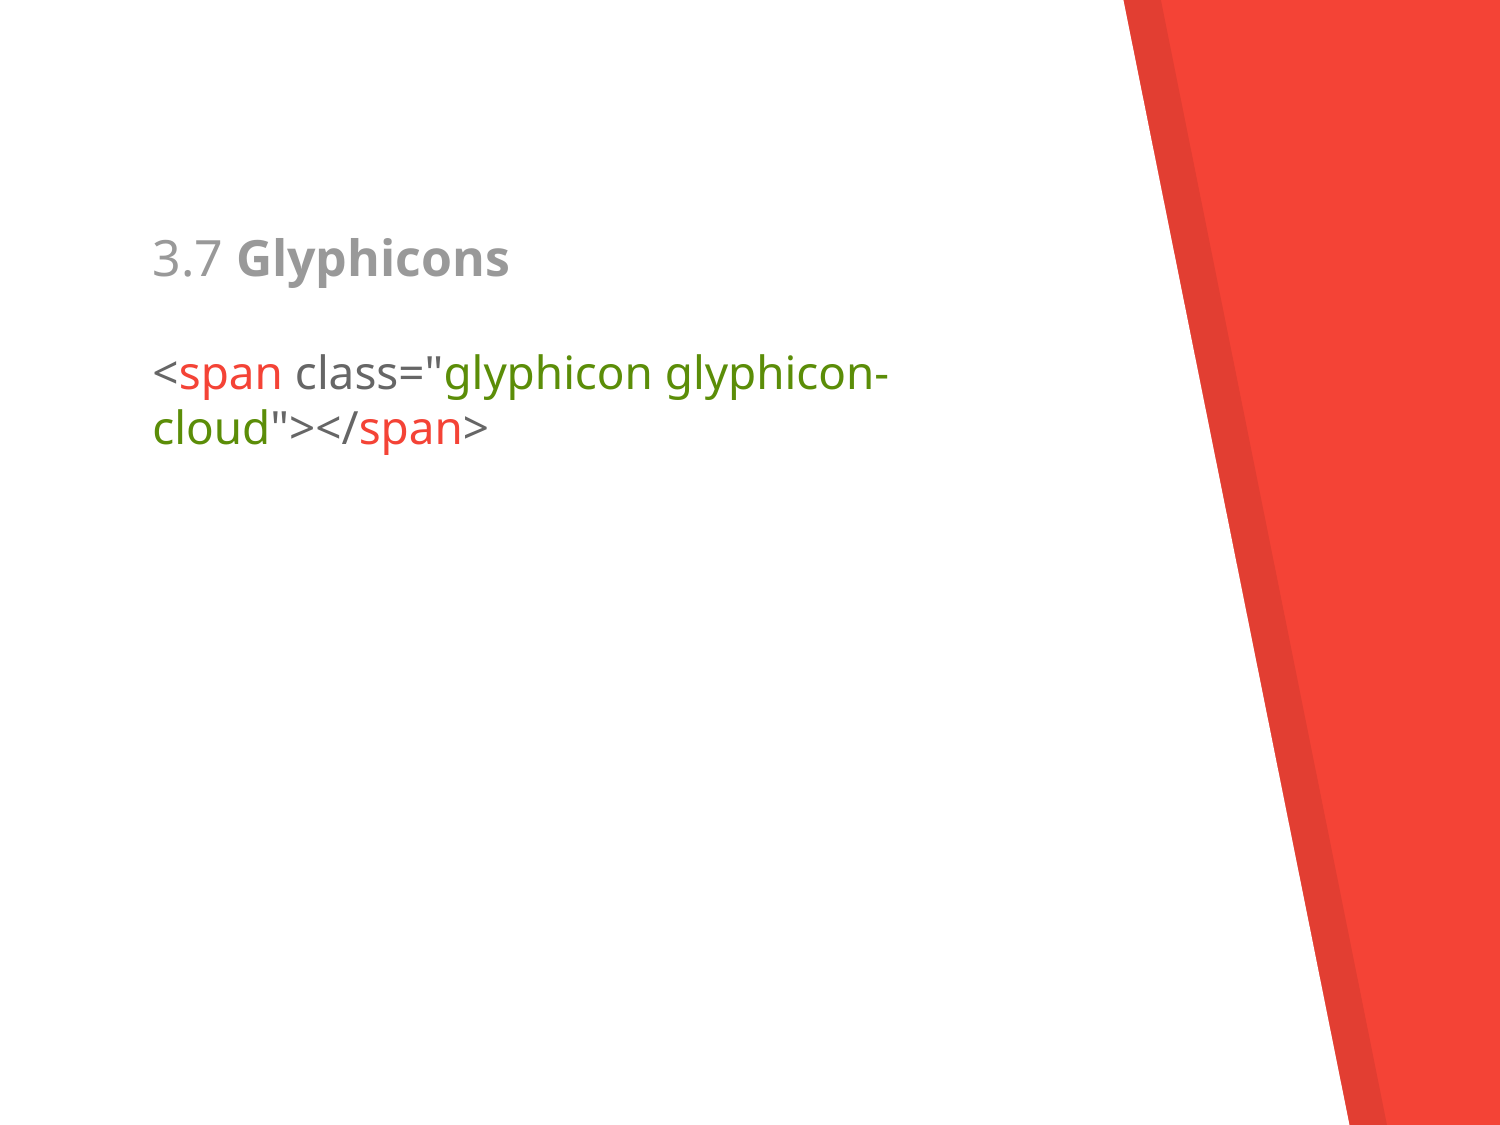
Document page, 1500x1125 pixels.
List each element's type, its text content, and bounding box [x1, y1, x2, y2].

title 3.7 Glyphicons [137, 195, 1011, 302]
list <span class="glyphicon glyphicon-cloud"></span> [137, 329, 1011, 823]
